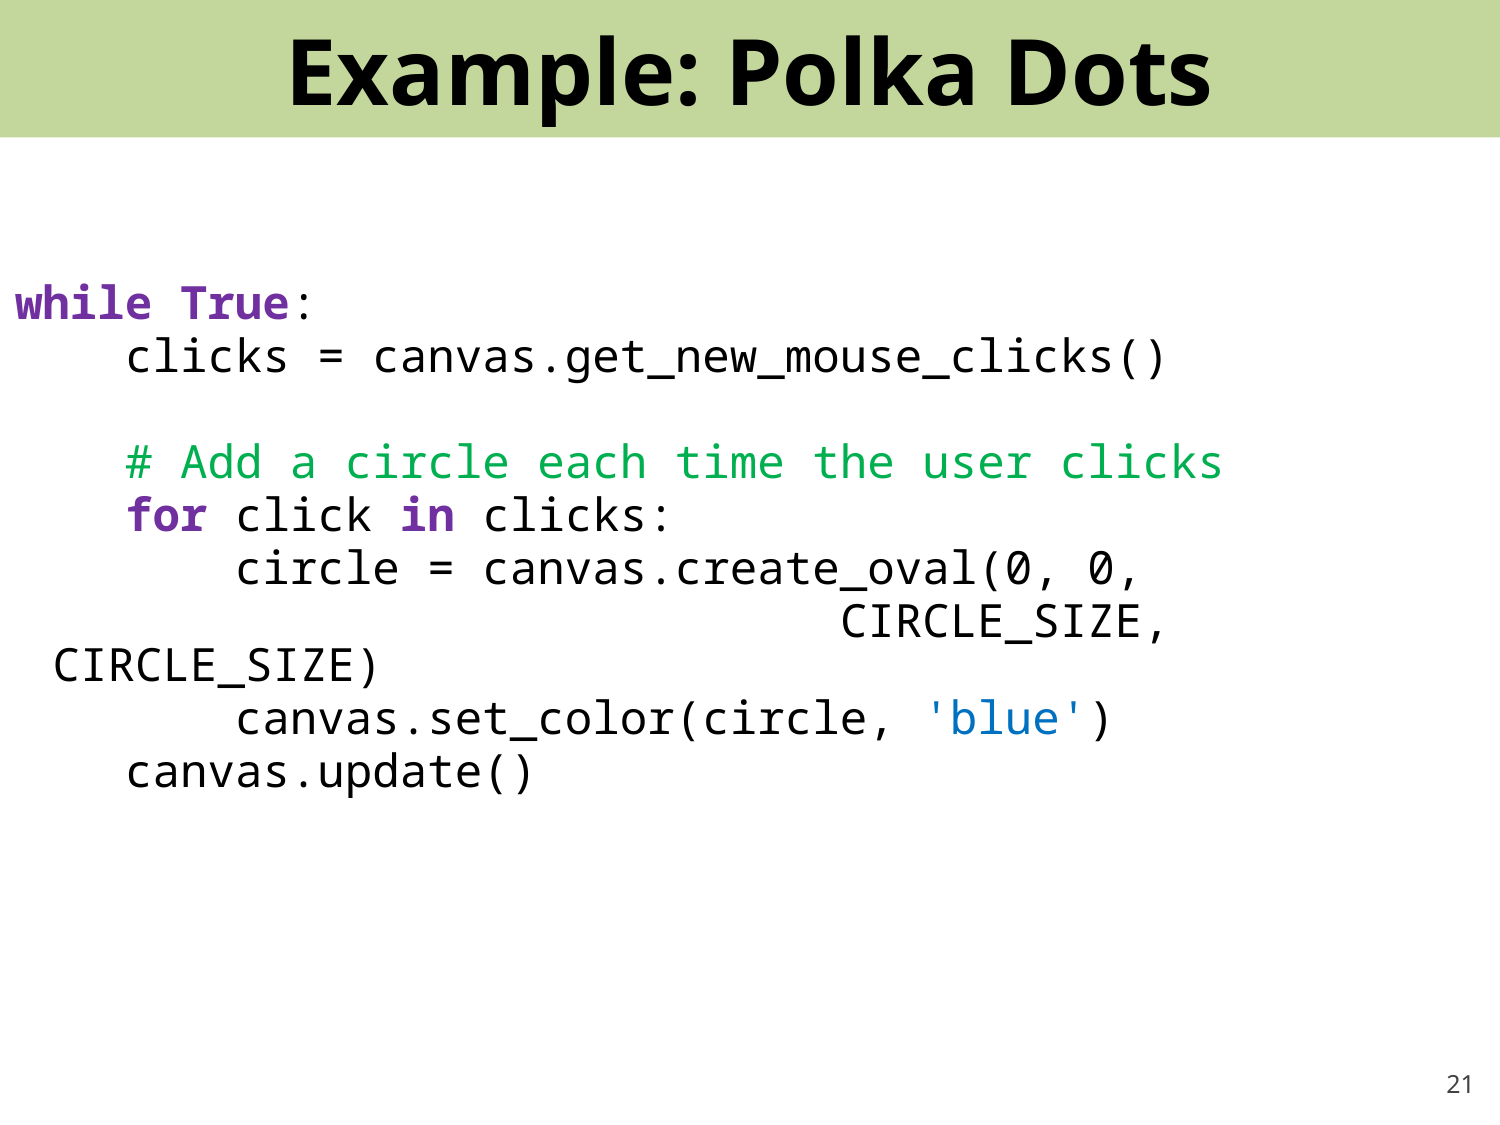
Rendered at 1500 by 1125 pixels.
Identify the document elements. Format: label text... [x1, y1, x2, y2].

list while True: clicks = canvas.get_new_mouse_clicks() # Add a circle each time the user clicks for click in clicks: circle = canvas.create_oval(0, 0, CIRCLE_SIZE, CIRCLE_SIZE) canvas.set_color(circle, 'blue') canvas.update() [0, 212, 1500, 1063]
title Example: Polka Dots [75, 0, 1425, 138]
